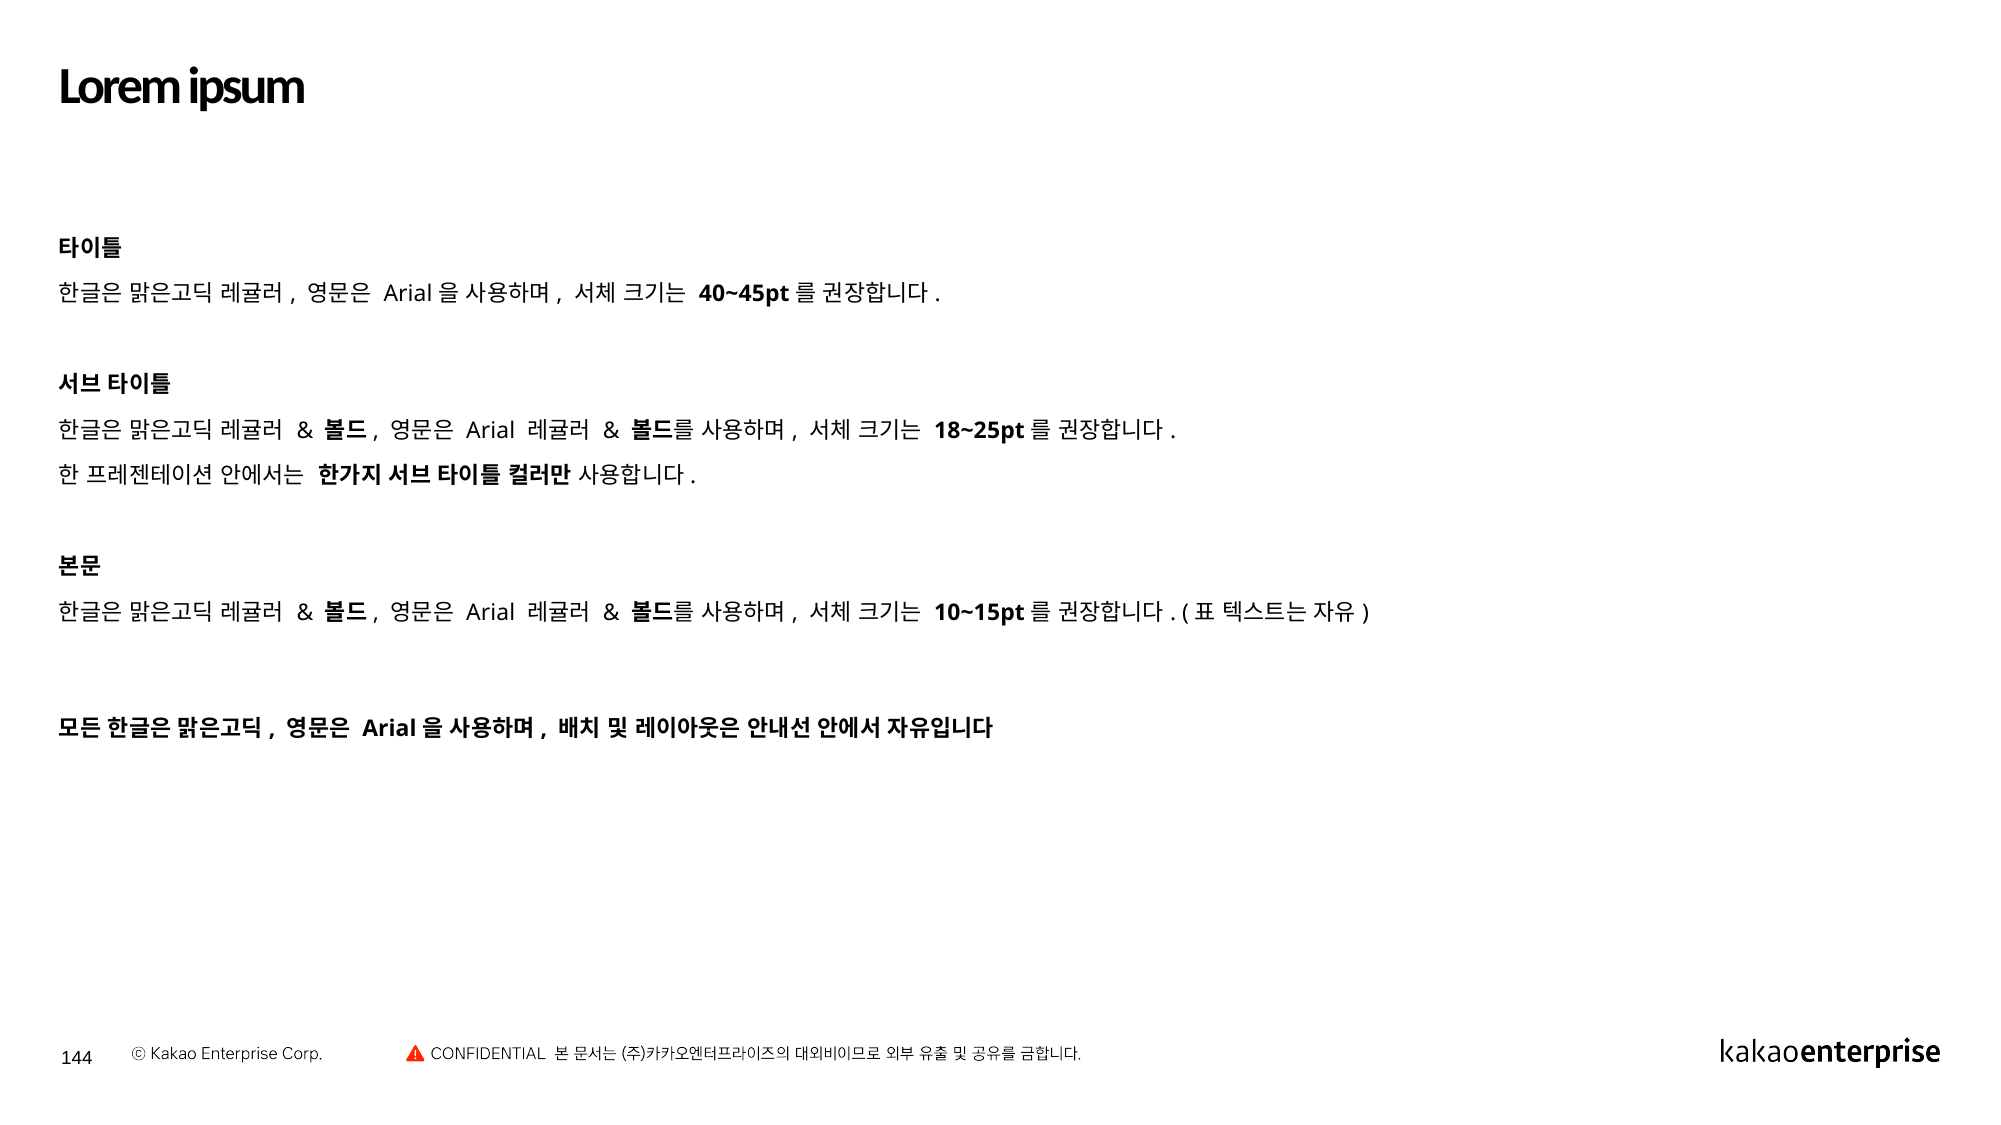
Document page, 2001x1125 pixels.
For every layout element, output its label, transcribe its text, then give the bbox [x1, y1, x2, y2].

picture [1721, 1037, 1940, 1068]
picture [131, 1045, 323, 1063]
list Lorem ipsum [59, 59, 1436, 158]
list 타이틀 한글은 맑은고딕 레귤러, 영문은 Arial을 사용하며, 서체 크기는 40~45pt를 권장합니다. 서브 타이틀 한글은 맑은고딕 레귤러 & 볼드, 영문은 Arial 레귤러 & 볼드를 사용하며, 서체 크기는 18~25pt를 권장합니다. 한 프레젠테이션 안에서는 한가지 서브 타이틀 컬러만 사용합니다. 본문 한글은 맑은고딕 레귤러 & 볼드, 영문은 Arial 레귤러 & 볼드를 사용하며, 서체 크기는 10~15pt를 권장합니다. (표 텍스트는 자유) 모든 한글은 맑은고딕, 영문은 Arial을 사용하며, 배치 및 레이아웃은 안내선 안에서 자유입니다 [59, 236, 1890, 878]
picture [406, 1045, 1085, 1063]
